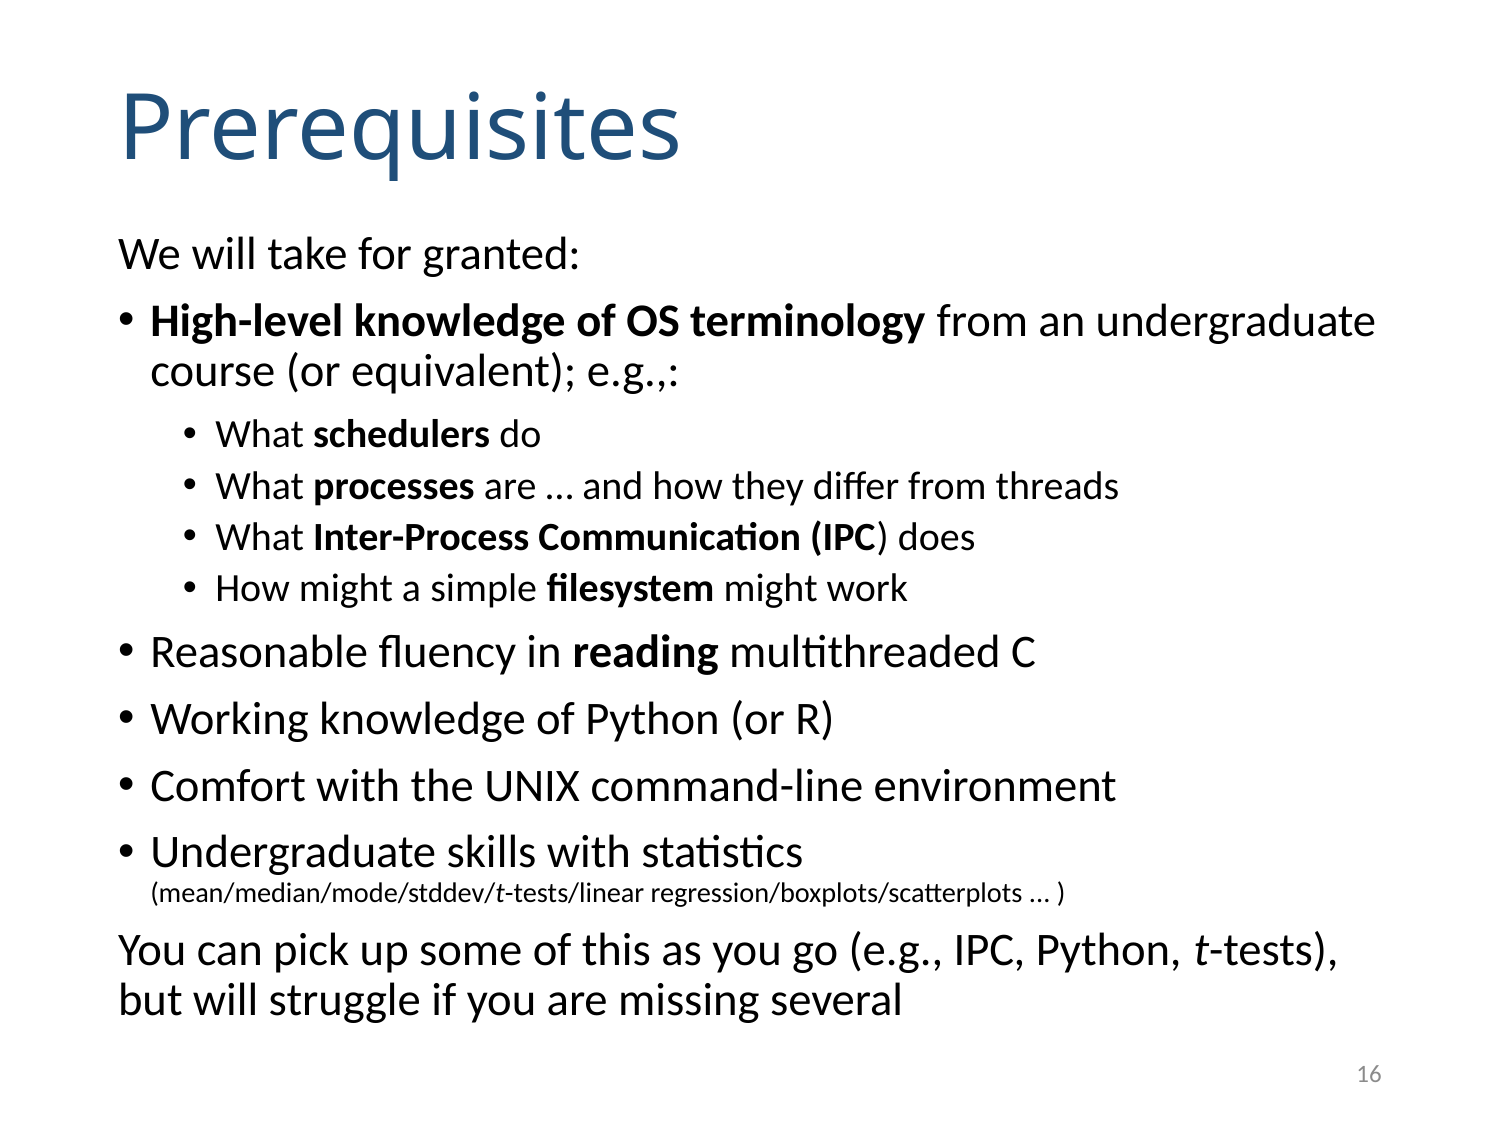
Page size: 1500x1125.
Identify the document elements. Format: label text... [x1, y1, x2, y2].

title Prerequisites [103, 38, 1397, 221]
slide_number 16 [1059, 1042, 1397, 1103]
list We will take for granted: High-level knowledge of OS terminology from an undergraduate course (or equivalent); e.g.,: What schedulers do What processes are … and how they differ from threads What Inter-Process Communication (IPC) does How might a simple filesystem might work Reasonable fluency in reading multithreaded C Working knowledge of Python (or R) Comfort with the UNIX command-line environment Undergraduate skills with statistics (mean/median/mode/stddev/t-tests/linear regression/boxplots/scatterplots ... ) You can pick up some of this as you go (e.g., IPC, Python, t-tests), but will struggle if you are missing several [103, 221, 1397, 1043]
